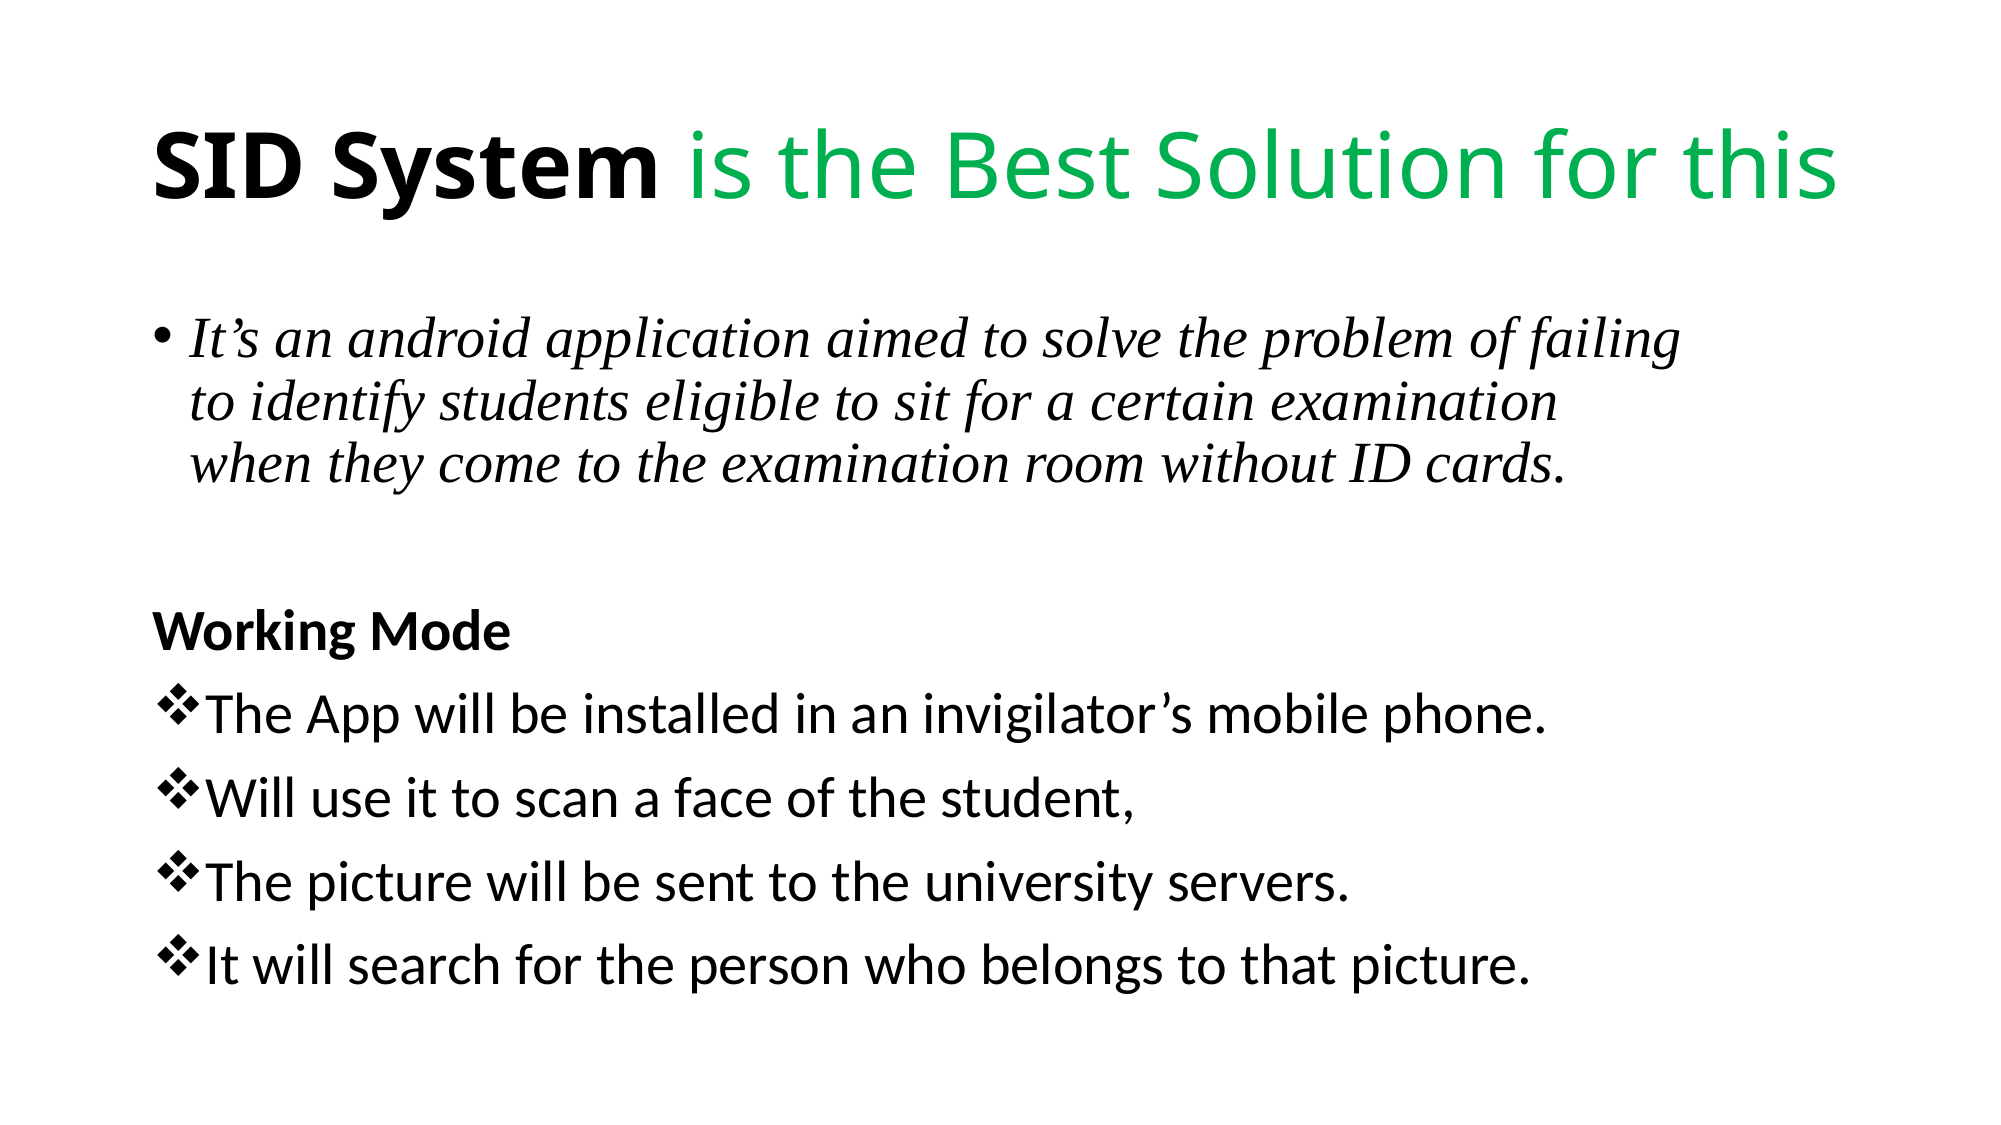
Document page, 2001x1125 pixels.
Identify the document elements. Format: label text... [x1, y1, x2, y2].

list It’s an android application aimed to solve the problem of failing to identify students eligible to sit for a certain examination when they come to the examination room without ID cards. Working Mode The App will be installed in an invigilator’s mobile phone. Will use it to scan a face of the student, The picture will be sent to the university servers. It will search for the person who belongs to that picture. [137, 299, 1705, 1014]
title SID System is the Best Solution for this [137, 59, 1863, 278]
